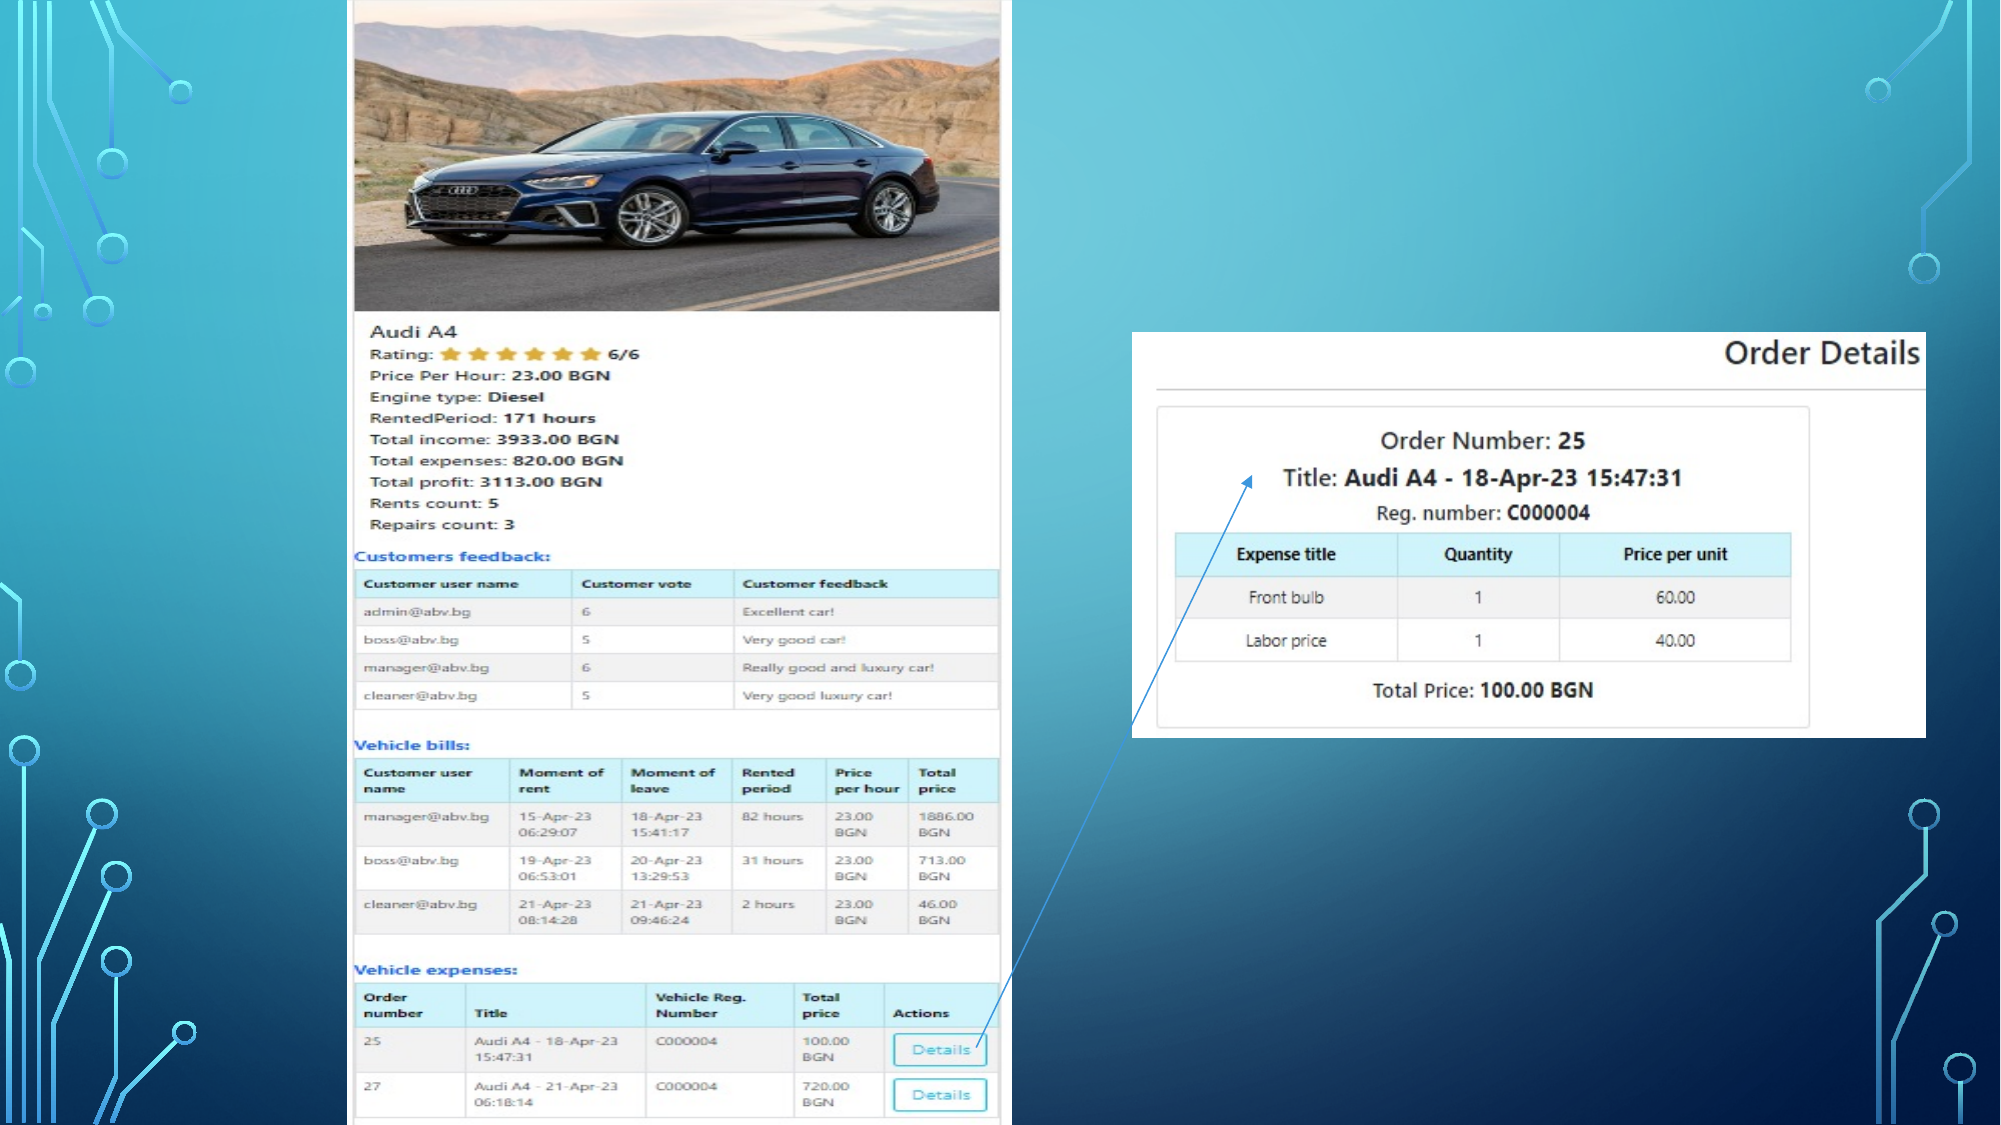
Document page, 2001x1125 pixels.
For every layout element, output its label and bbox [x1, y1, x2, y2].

list [347, 0, 1012, 1125]
picture [1132, 332, 1926, 738]
text_box [975, 474, 1253, 1048]
